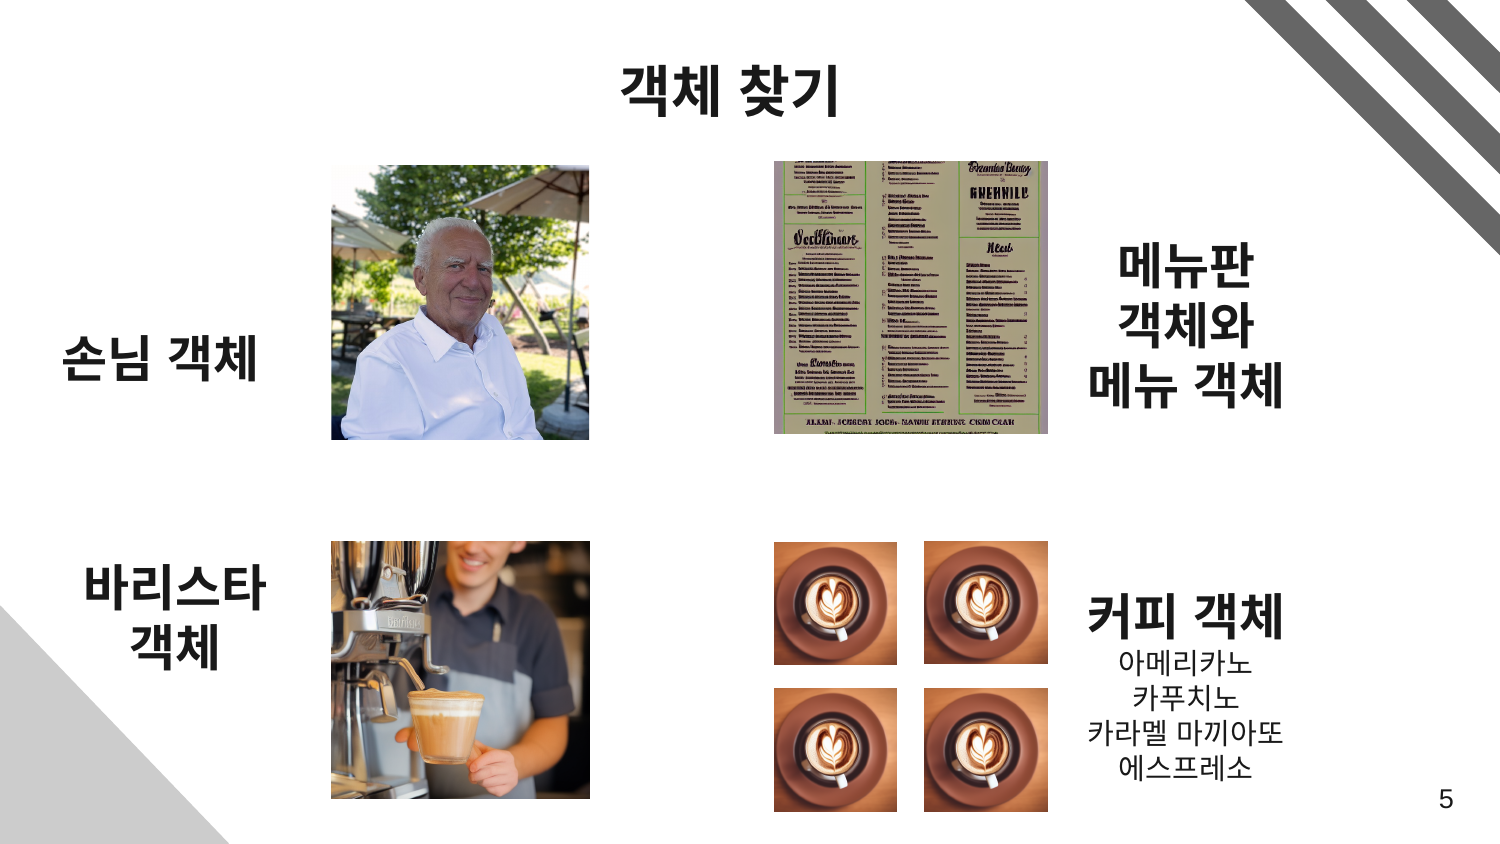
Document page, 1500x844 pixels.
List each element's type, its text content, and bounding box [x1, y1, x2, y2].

text_box 커피 객체 아메리카노 카푸치노 카라멜 마끼아또 에스프레소 [1057, 570, 1315, 664]
picture [774, 542, 898, 666]
picture [774, 688, 898, 812]
slide_number 5 [1378, 766, 1469, 832]
picture [331, 541, 590, 800]
title 객체 찾기 [98, 50, 1363, 130]
picture [774, 160, 1048, 434]
text_box 메뉴판 객체와 메뉴 객체 [1057, 219, 1315, 313]
text_box 바리스타 객체 [46, 541, 305, 635]
list 손님 객체 [46, 312, 305, 406]
picture [331, 165, 590, 440]
picture [924, 688, 1048, 812]
picture [924, 541, 1048, 664]
